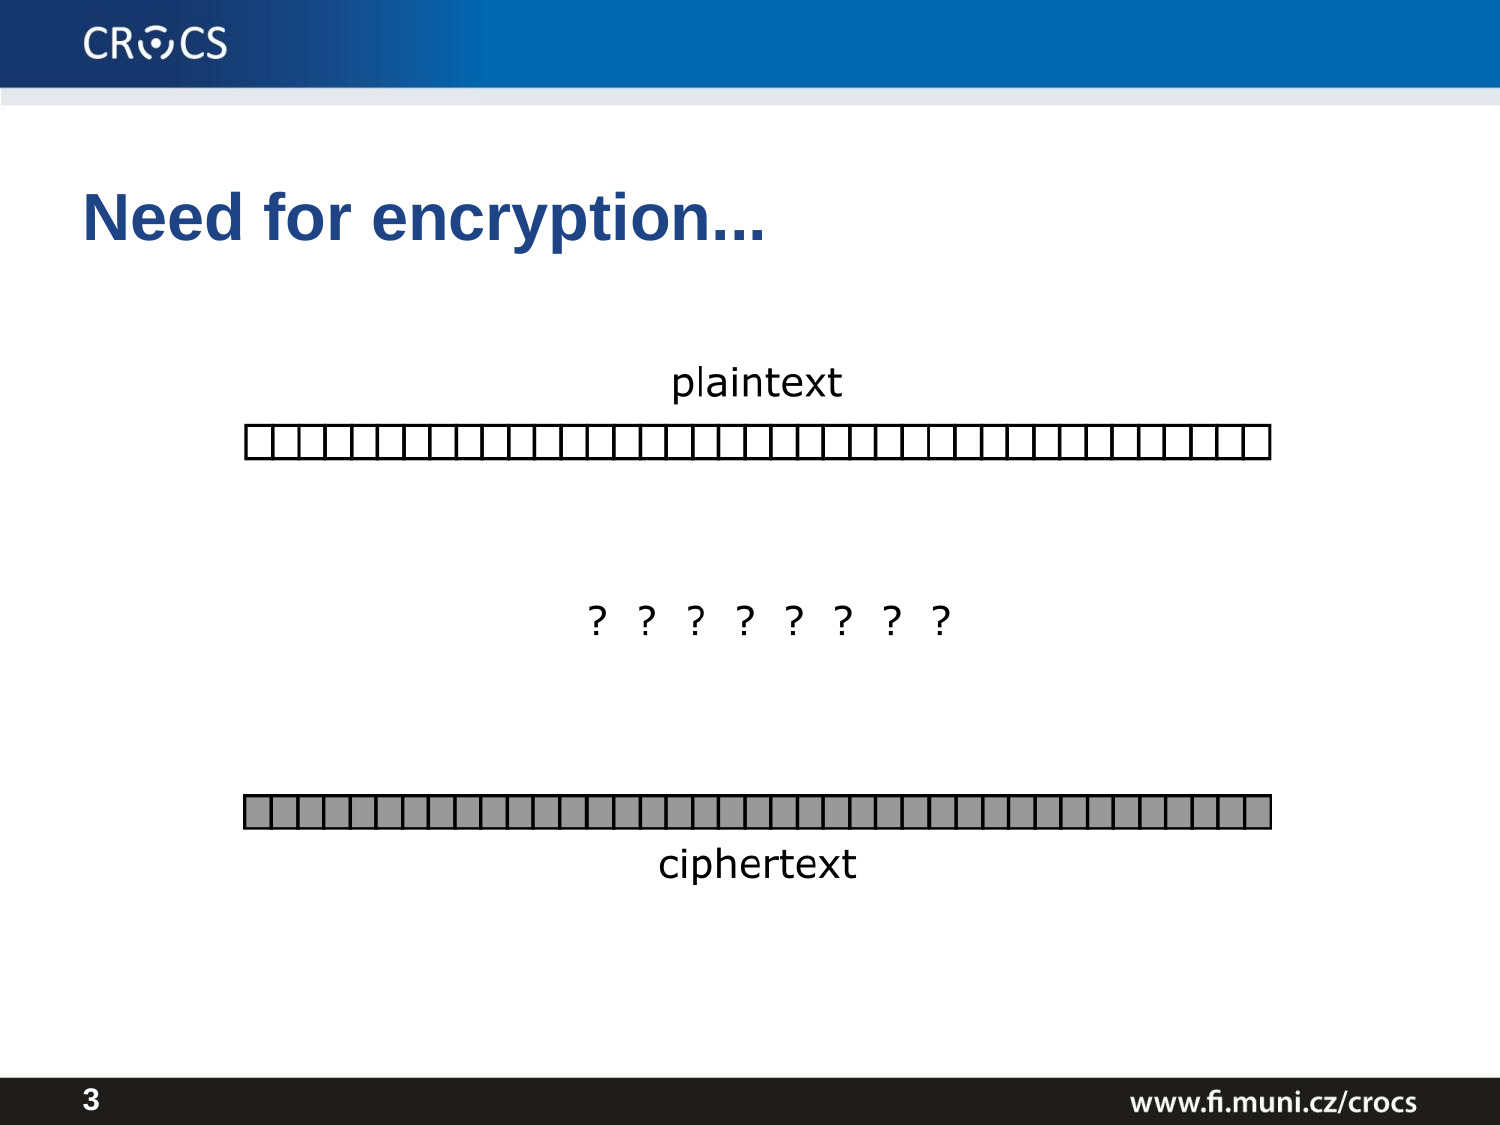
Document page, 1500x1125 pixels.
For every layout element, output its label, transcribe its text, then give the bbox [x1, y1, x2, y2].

picture [0, 0, 1500, 1125]
text_box Need for encryption... [82, 149, 1433, 279]
text_box 3 [82, 1078, 148, 1125]
